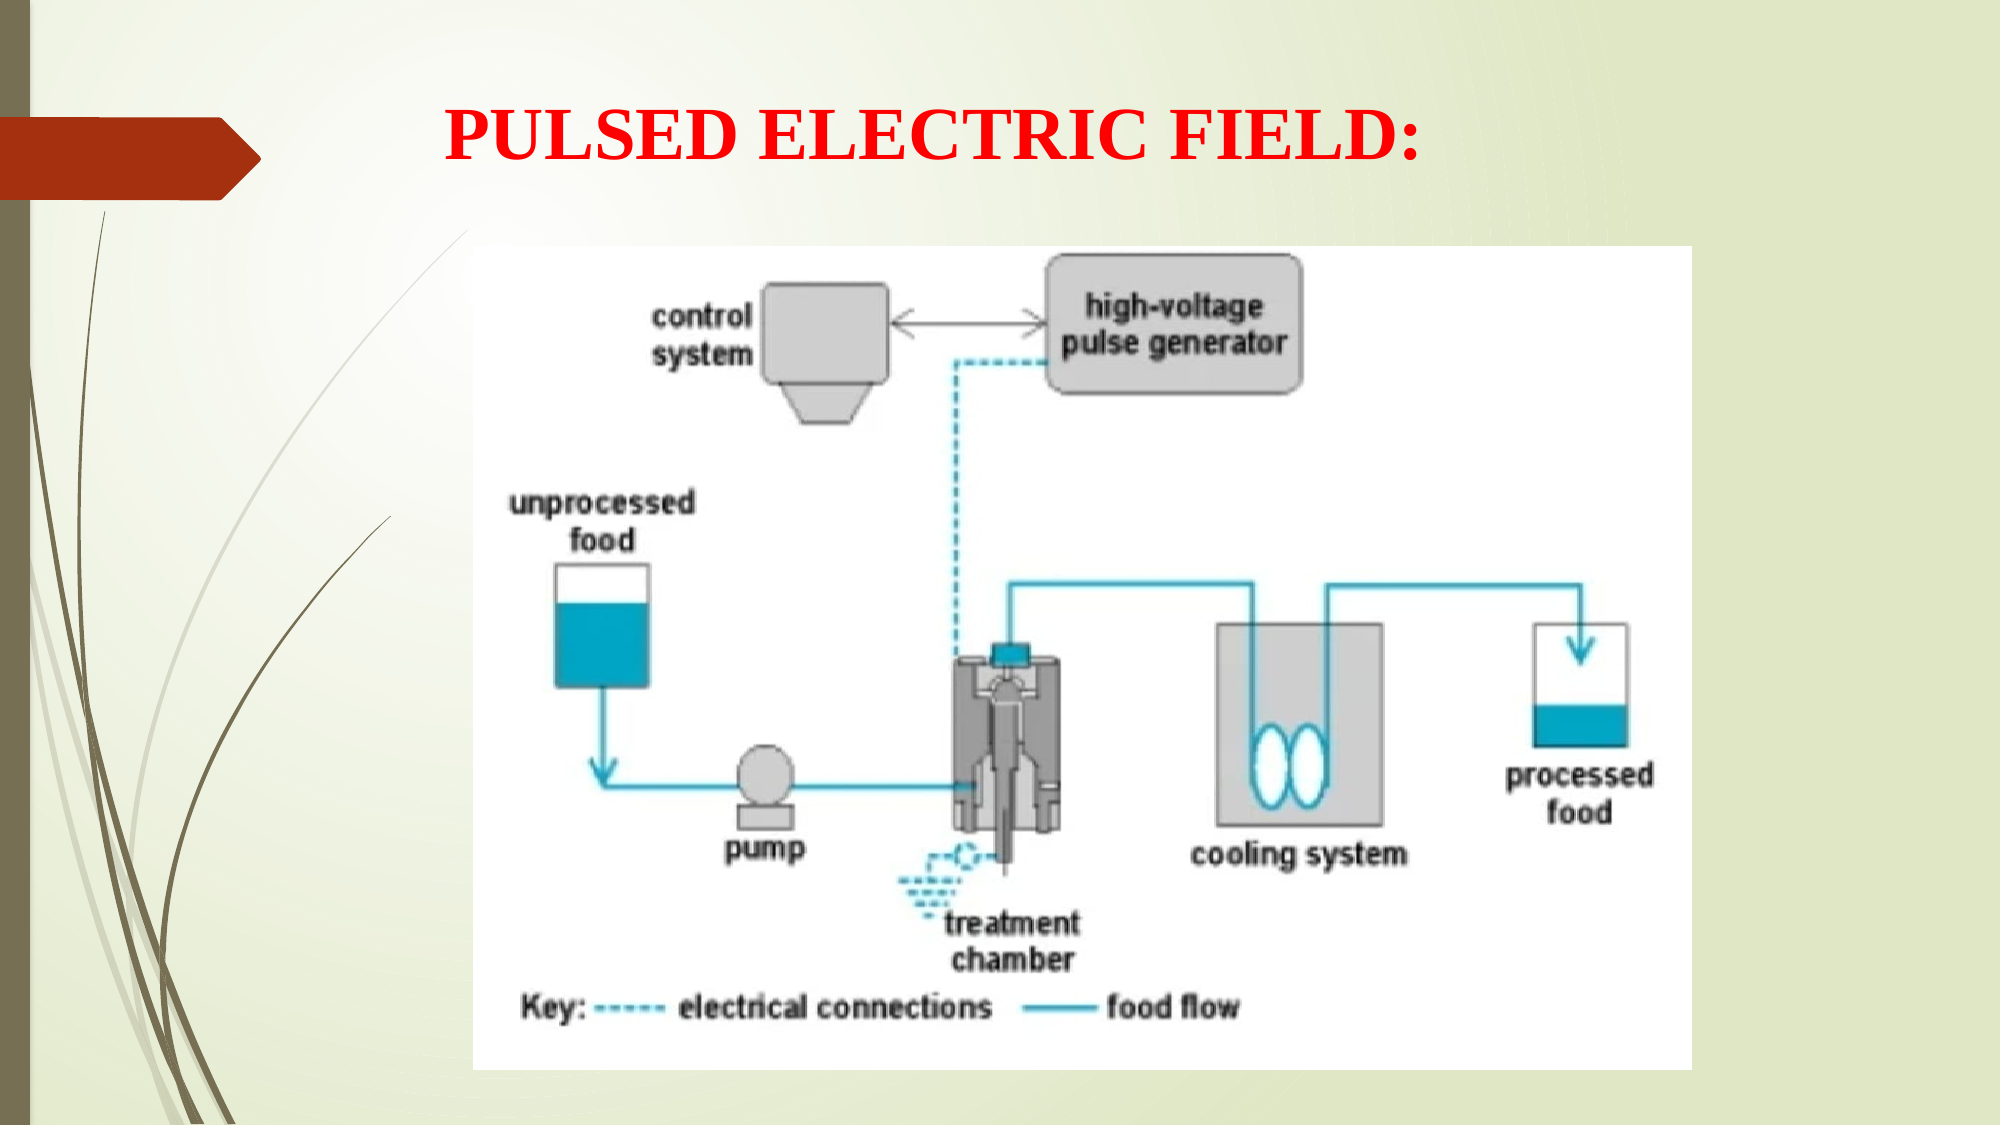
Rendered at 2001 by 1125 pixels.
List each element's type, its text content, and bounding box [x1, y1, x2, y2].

text_box PULSED ELECTRIC FIELD: [429, 77, 1598, 228]
picture [472, 246, 1692, 1071]
